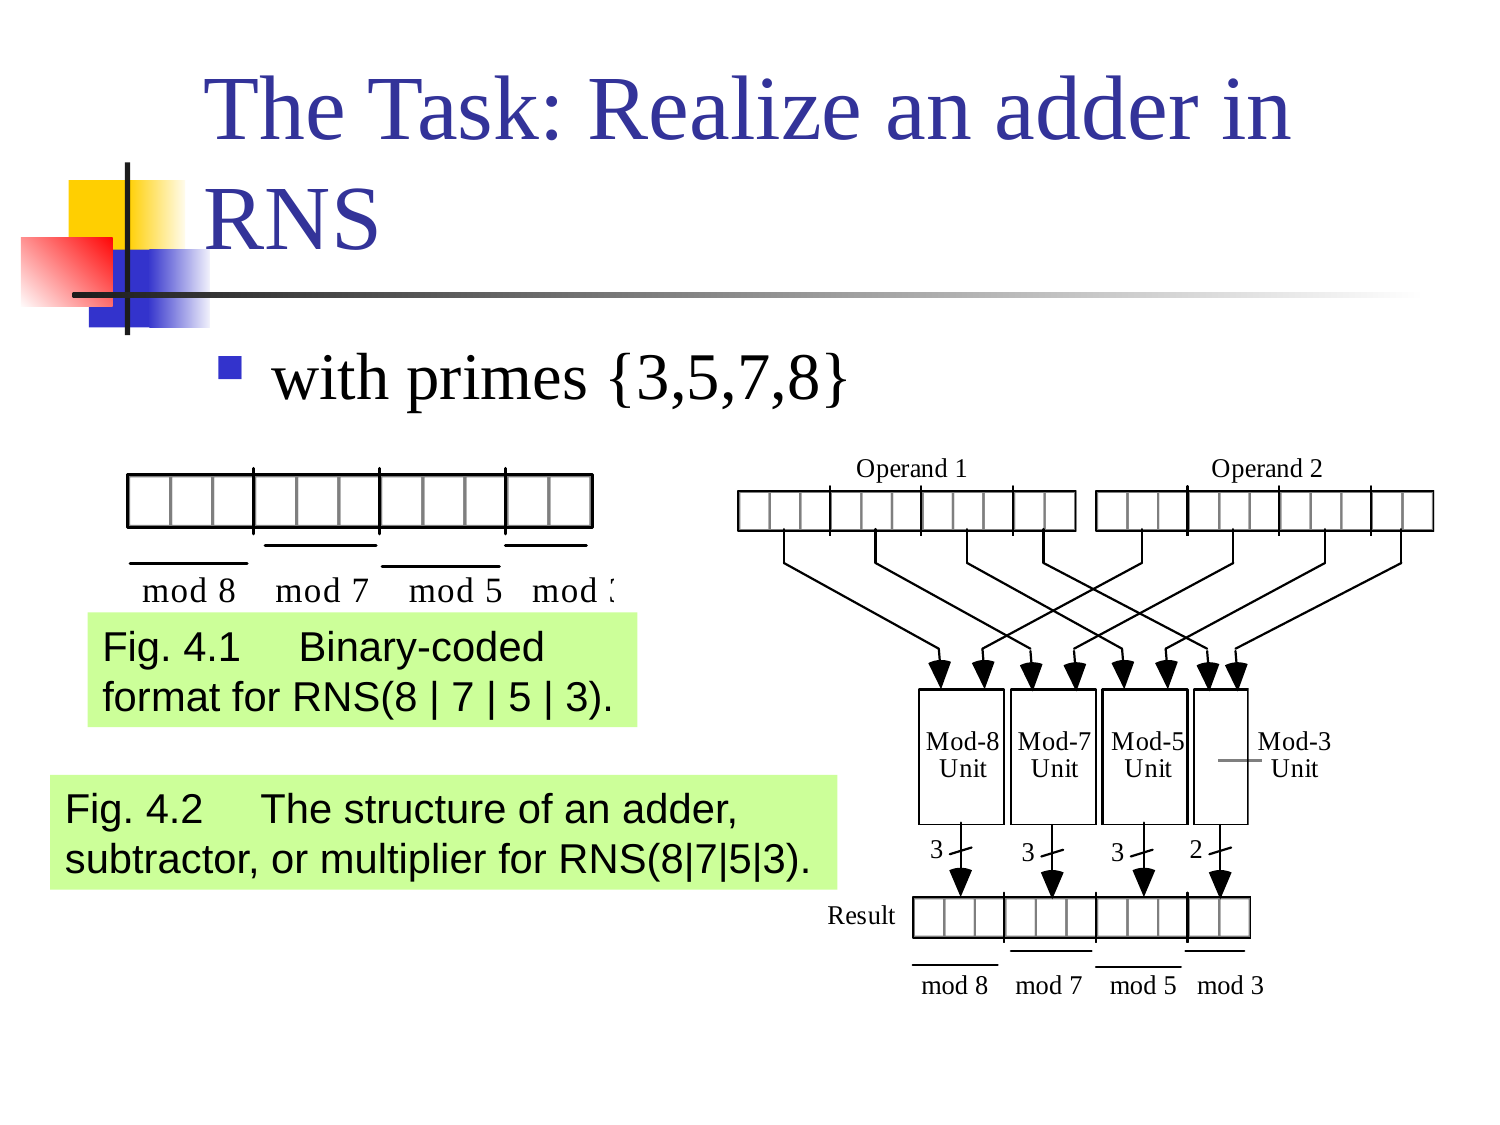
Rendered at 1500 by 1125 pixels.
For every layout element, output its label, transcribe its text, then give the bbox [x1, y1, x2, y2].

title The Task: Realize an adder in RNS [188, 35, 1468, 275]
list with primes {3,5,7,8} [200, 324, 1238, 425]
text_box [49, 449, 1451, 1010]
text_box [99, 462, 625, 631]
